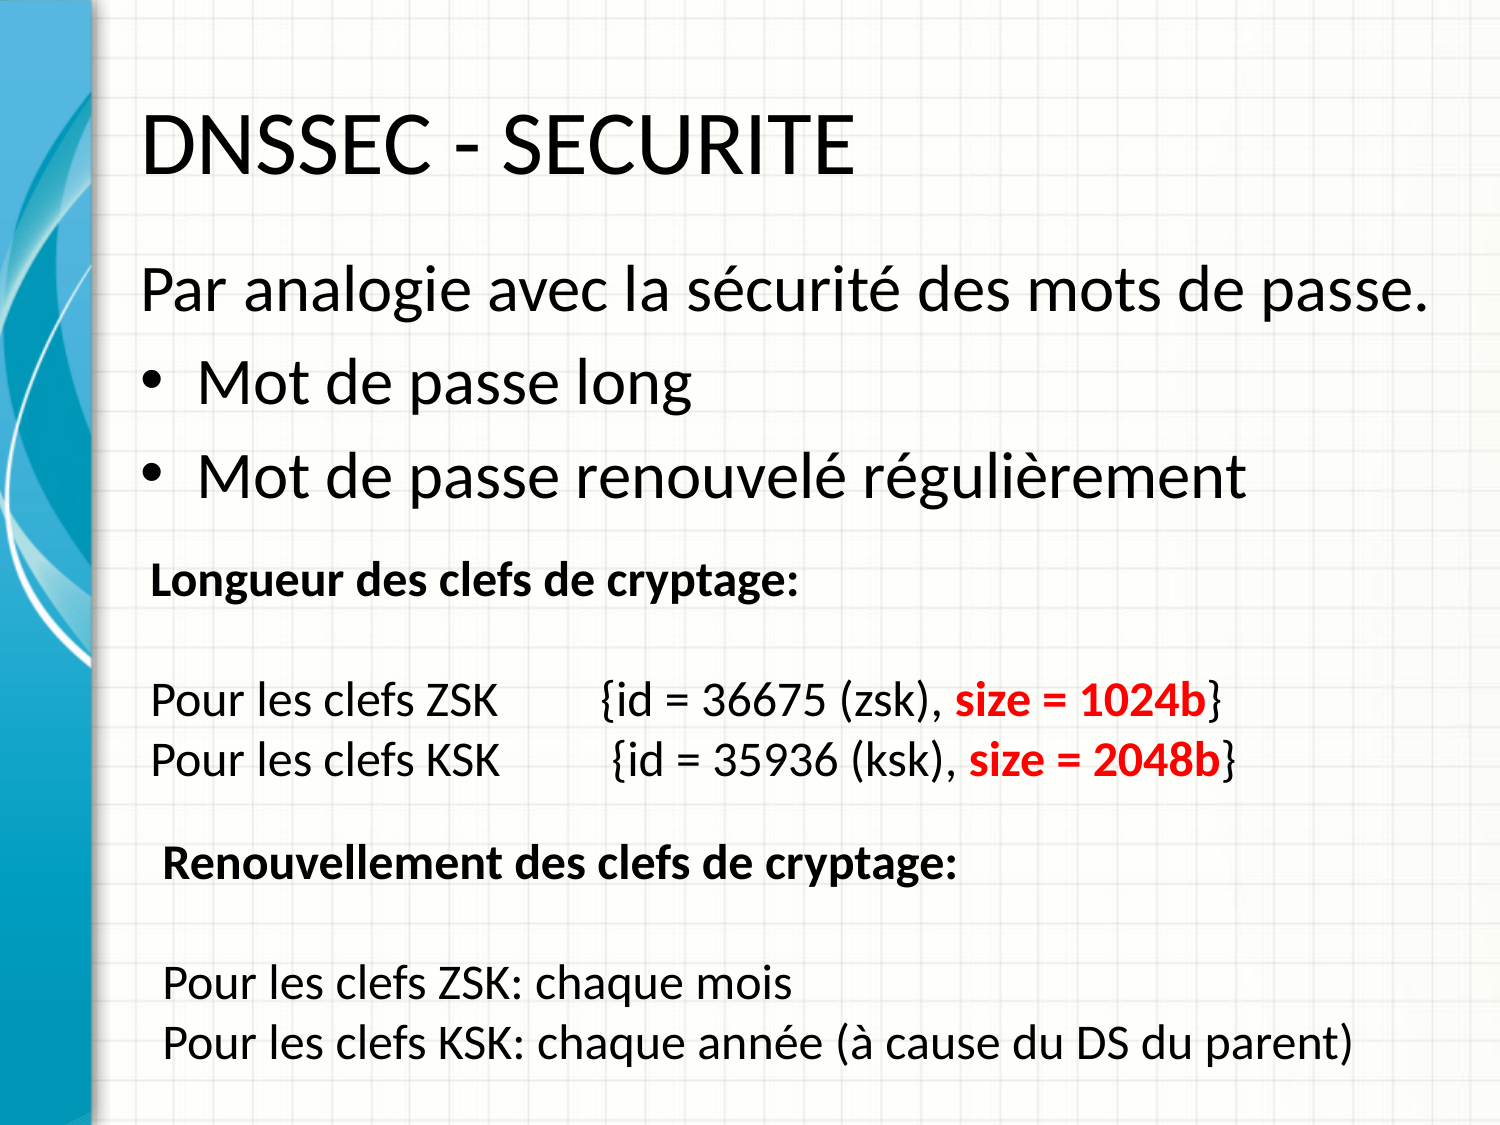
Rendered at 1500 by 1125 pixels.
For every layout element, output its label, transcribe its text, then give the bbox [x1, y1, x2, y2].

list Par analogie avec la sécurité des mots de passe. Mot de passe long Mot de passe renouvelé régulièrement [125, 237, 1450, 527]
title DNSSEC - SECURITE [125, 44, 1450, 232]
text_box Longueur des clefs de cryptage: Pour les clefs ZSK {id = 36675 (zsk), size = 1024b} Pour les clefs KSK {id = 35936 (ksk), size = 2048b} [135, 538, 1450, 794]
picture [0, 0, 1500, 1125]
text_box Renouvellement des clefs de cryptage: Pour les clefs ZSK: chaque mois Pour les clefs KSK: chaque année (à cause du DS du parent) [147, 822, 1444, 1077]
